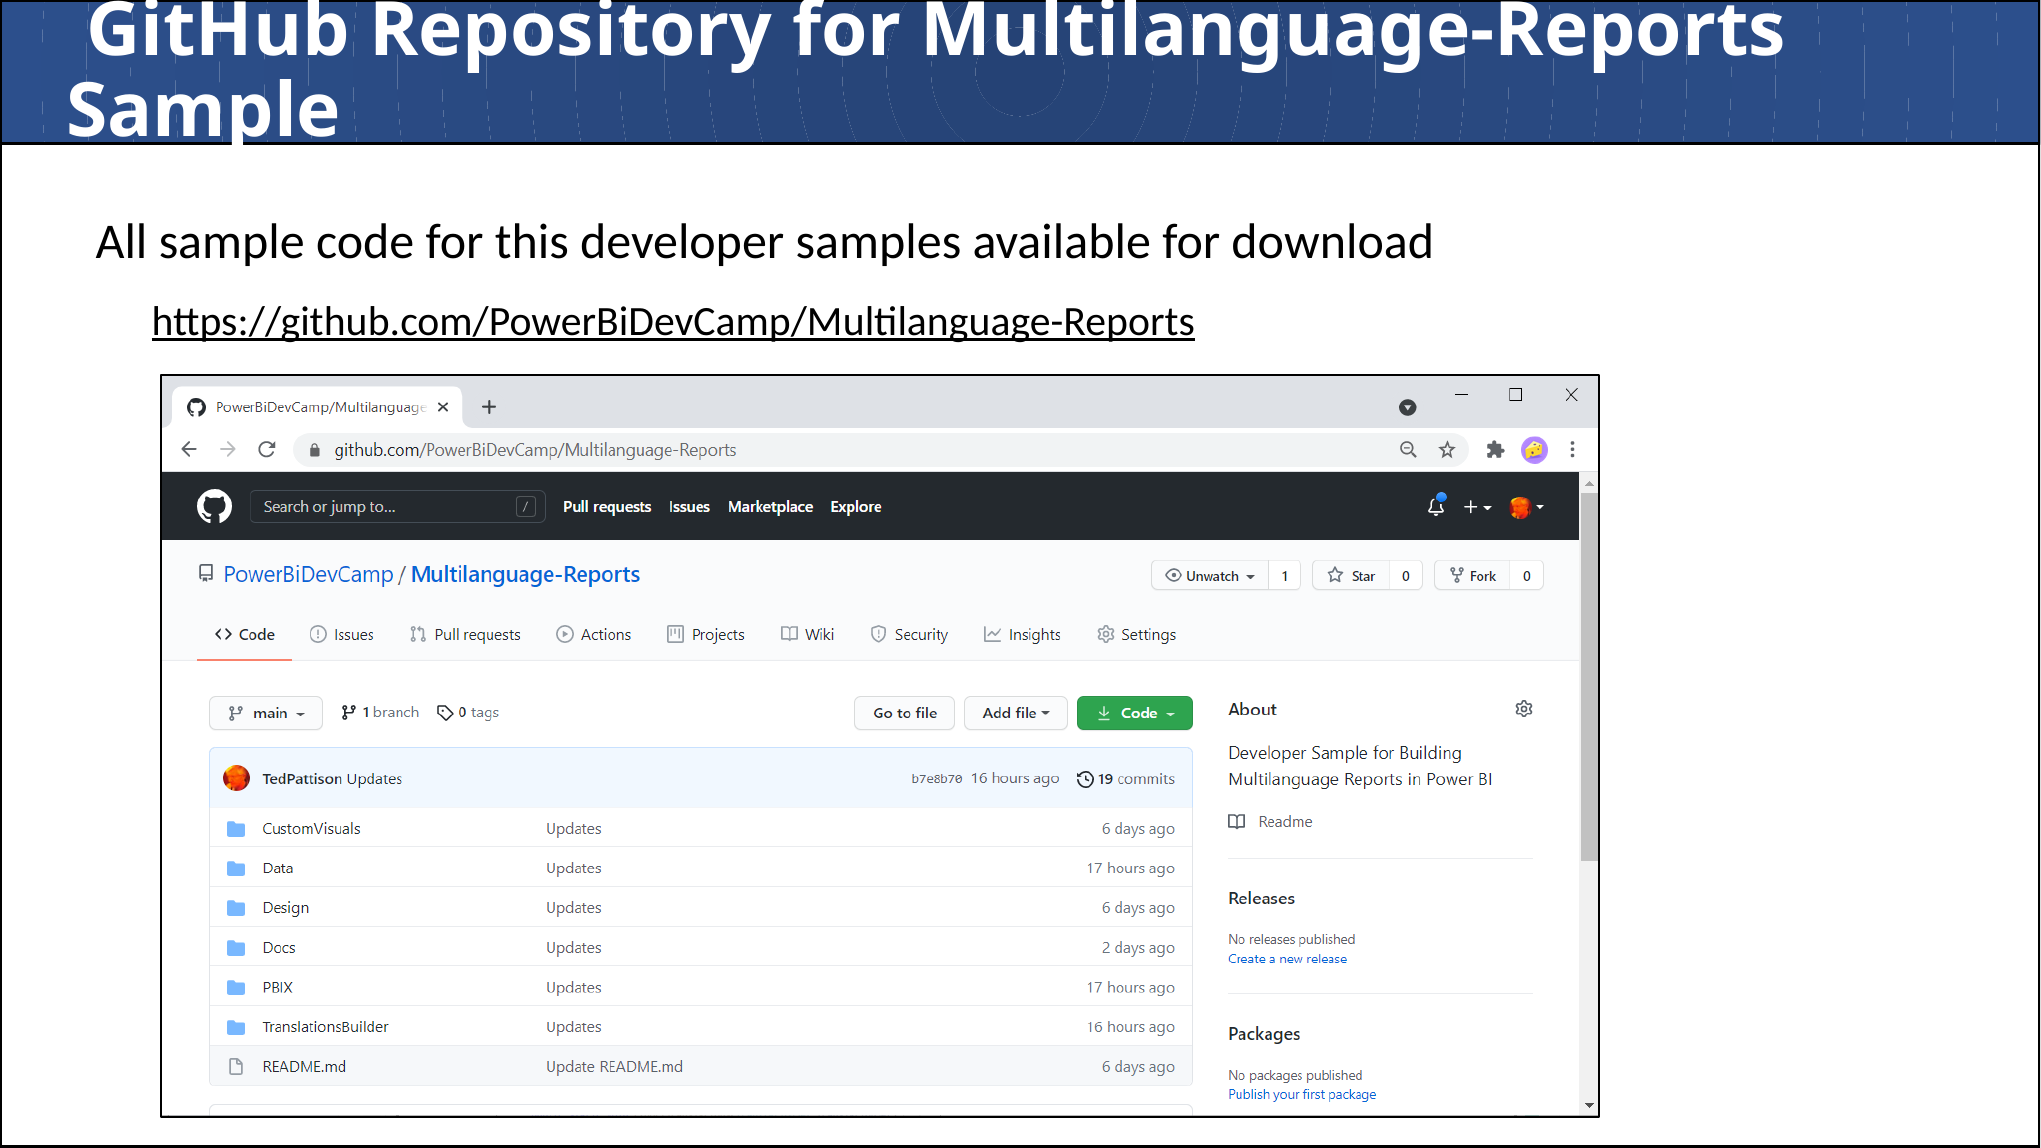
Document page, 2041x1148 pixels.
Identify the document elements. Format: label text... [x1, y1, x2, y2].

list All sample code for this developer samples available for download https://github.com/PowerBiDevCamp/Multilanguage-Reports [80, 201, 1988, 439]
picture [161, 375, 1599, 1116]
title GitHub Repository for Multilanguage-Reports Sample [51, 31, 1988, 113]
